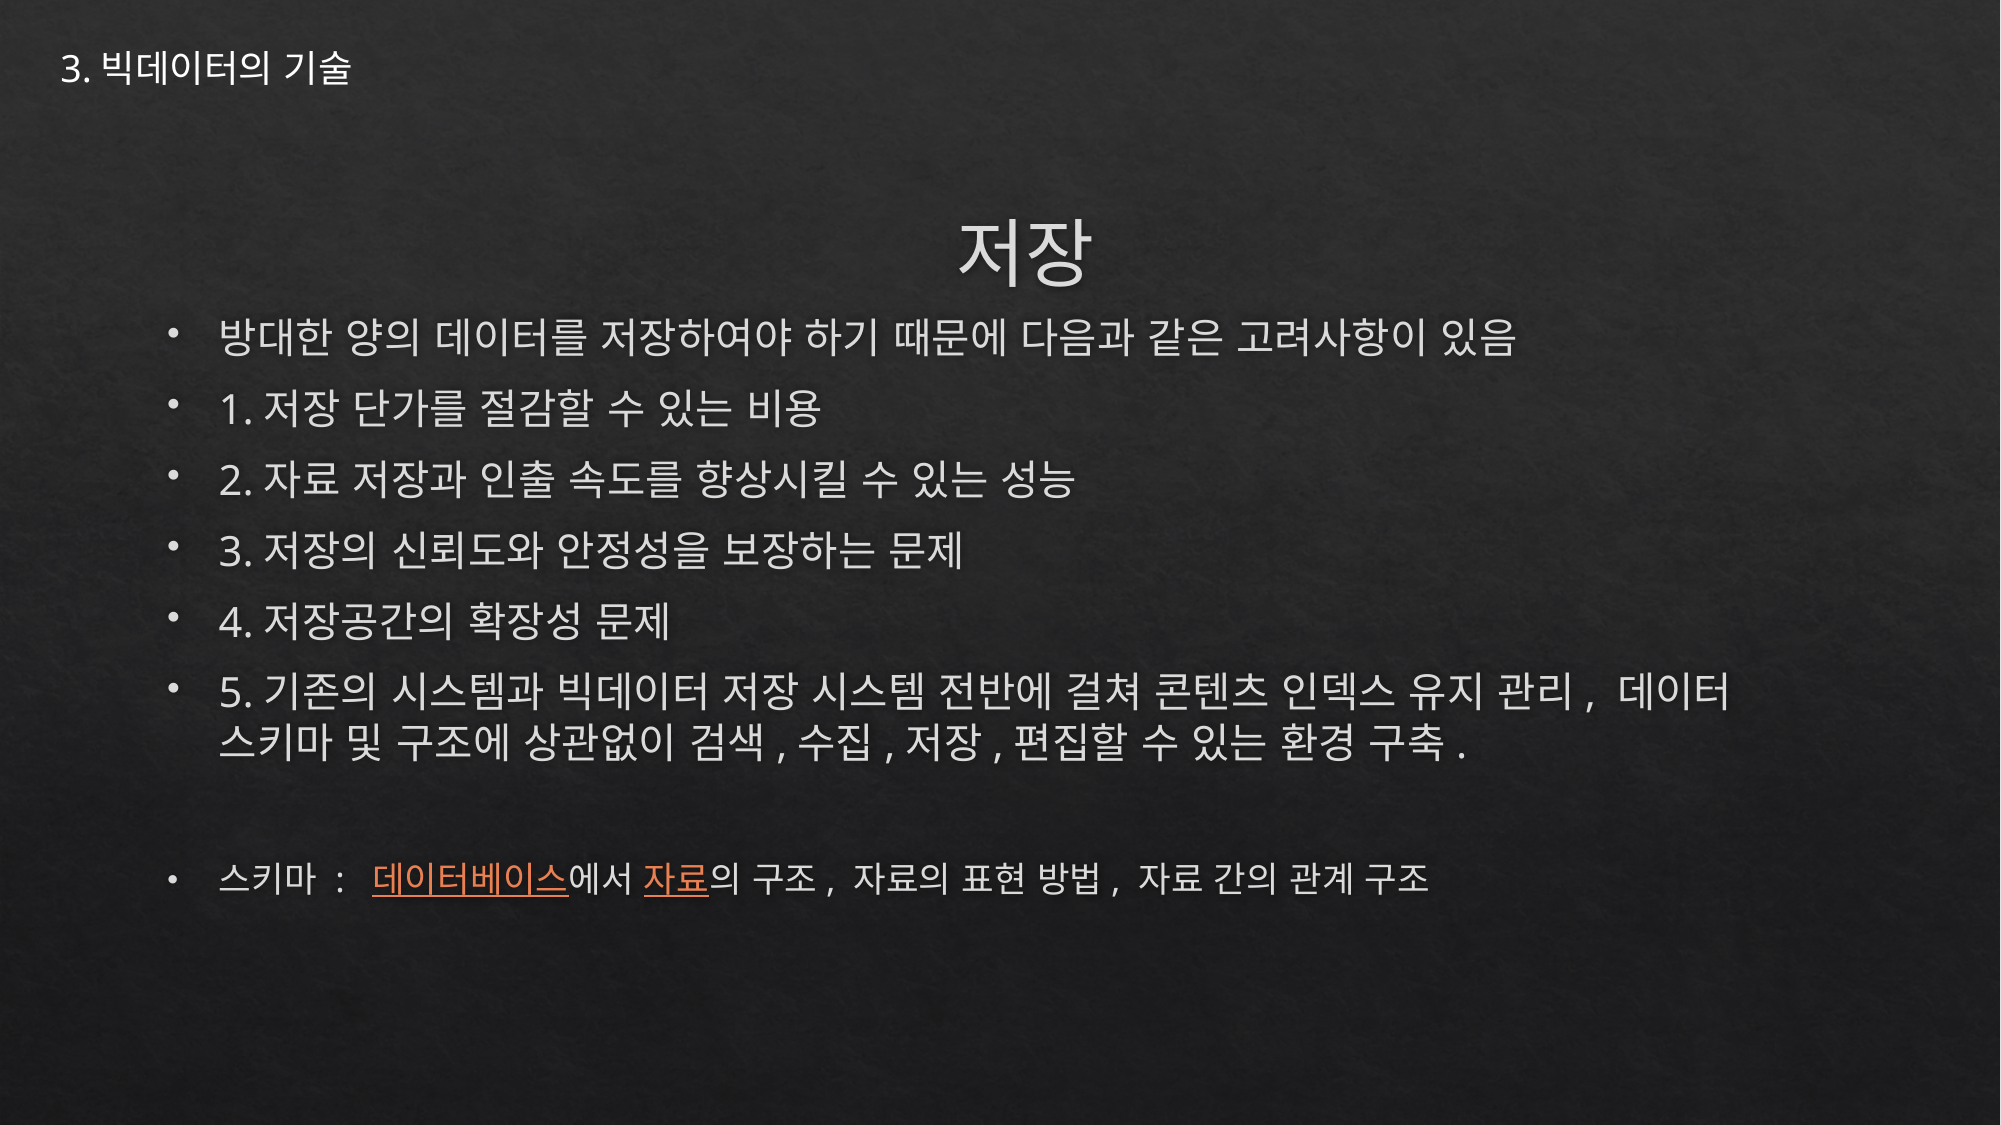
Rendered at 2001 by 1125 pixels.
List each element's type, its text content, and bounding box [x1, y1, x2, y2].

text_box 3.빅데이터의 기술 [45, 38, 410, 98]
list 방대한 양의 데이터를 저장하여야 하기 때문에 다음과 같은 고려사항이 있음 1.저장 단가를 절감할 수 있는 비용 2.자료 저장과 인출 속도를 향상시킬 수 있는 성능 3.저장의 신뢰도와 안정성을 보장하는 문제 4.저장공간의 확장성 문제 5.기존의 시스템과 빅데이터 저장 시스템 전반에 걸쳐 콘텐츠 인덱스 유지 관리, 데이터 스키마 및 구조에 상관없이 검색,수집,저장,편집할 수 있는 환경 구축. 스키마 : 데이터베이스에서 자료의 구조, 자료의 표현 방법, 자료 간의 관계 구조 [147, 304, 1814, 1012]
title 저장 [238, 198, 1814, 299]
